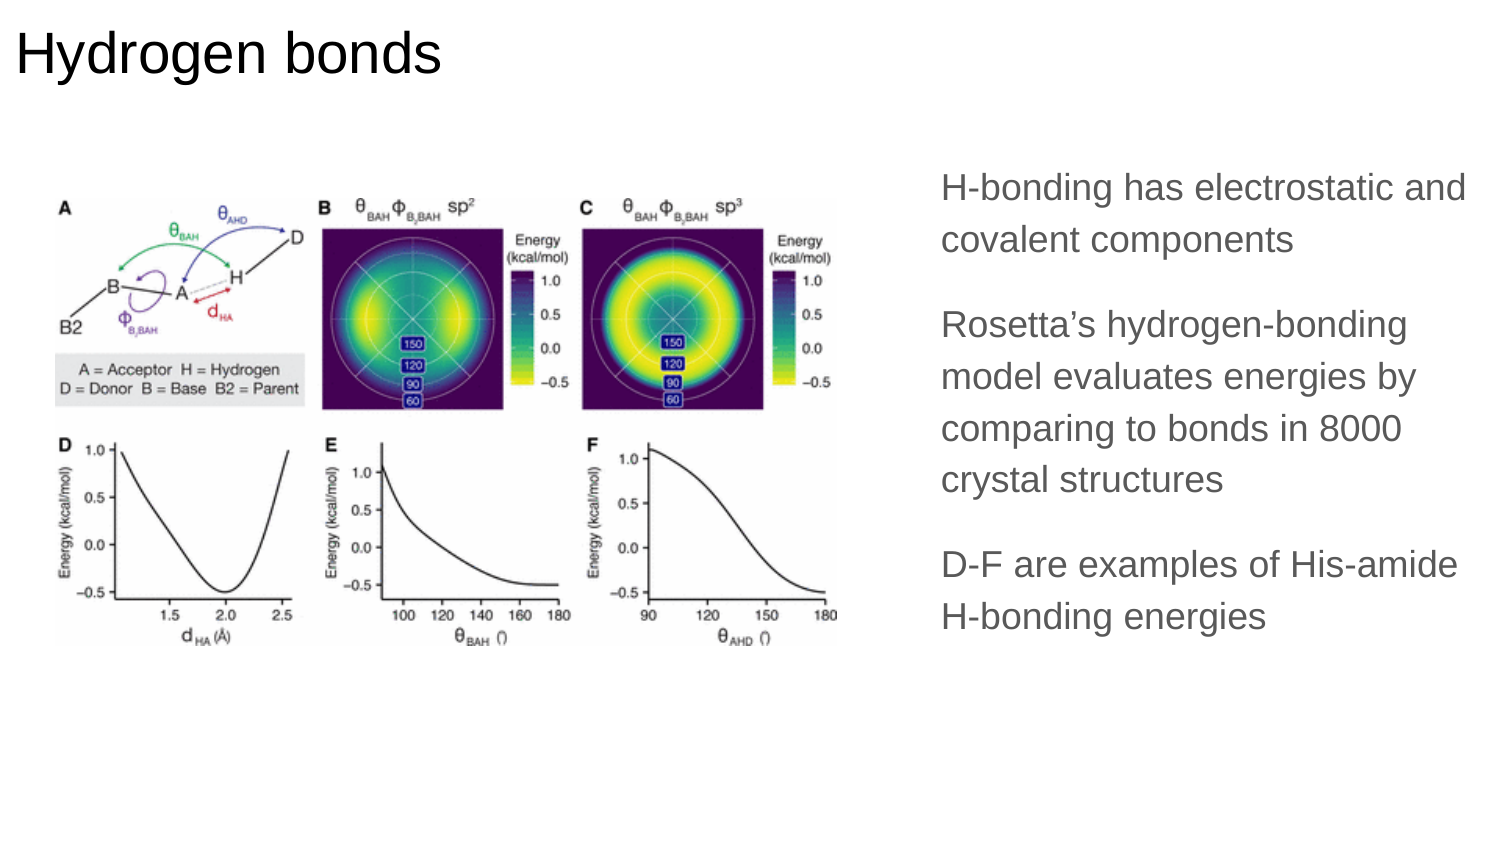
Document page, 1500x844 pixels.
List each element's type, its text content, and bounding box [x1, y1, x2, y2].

title Hydrogen bonds [0, 0, 1500, 116]
picture [54, 198, 837, 646]
list H-bonding has electrostatic and covalent components Rosetta’s hydrogen-bonding model evaluates energies by comparing to bonds in 8000 crystal structures D-F are examples of His-amide H-bonding energies [925, 141, 1500, 703]
